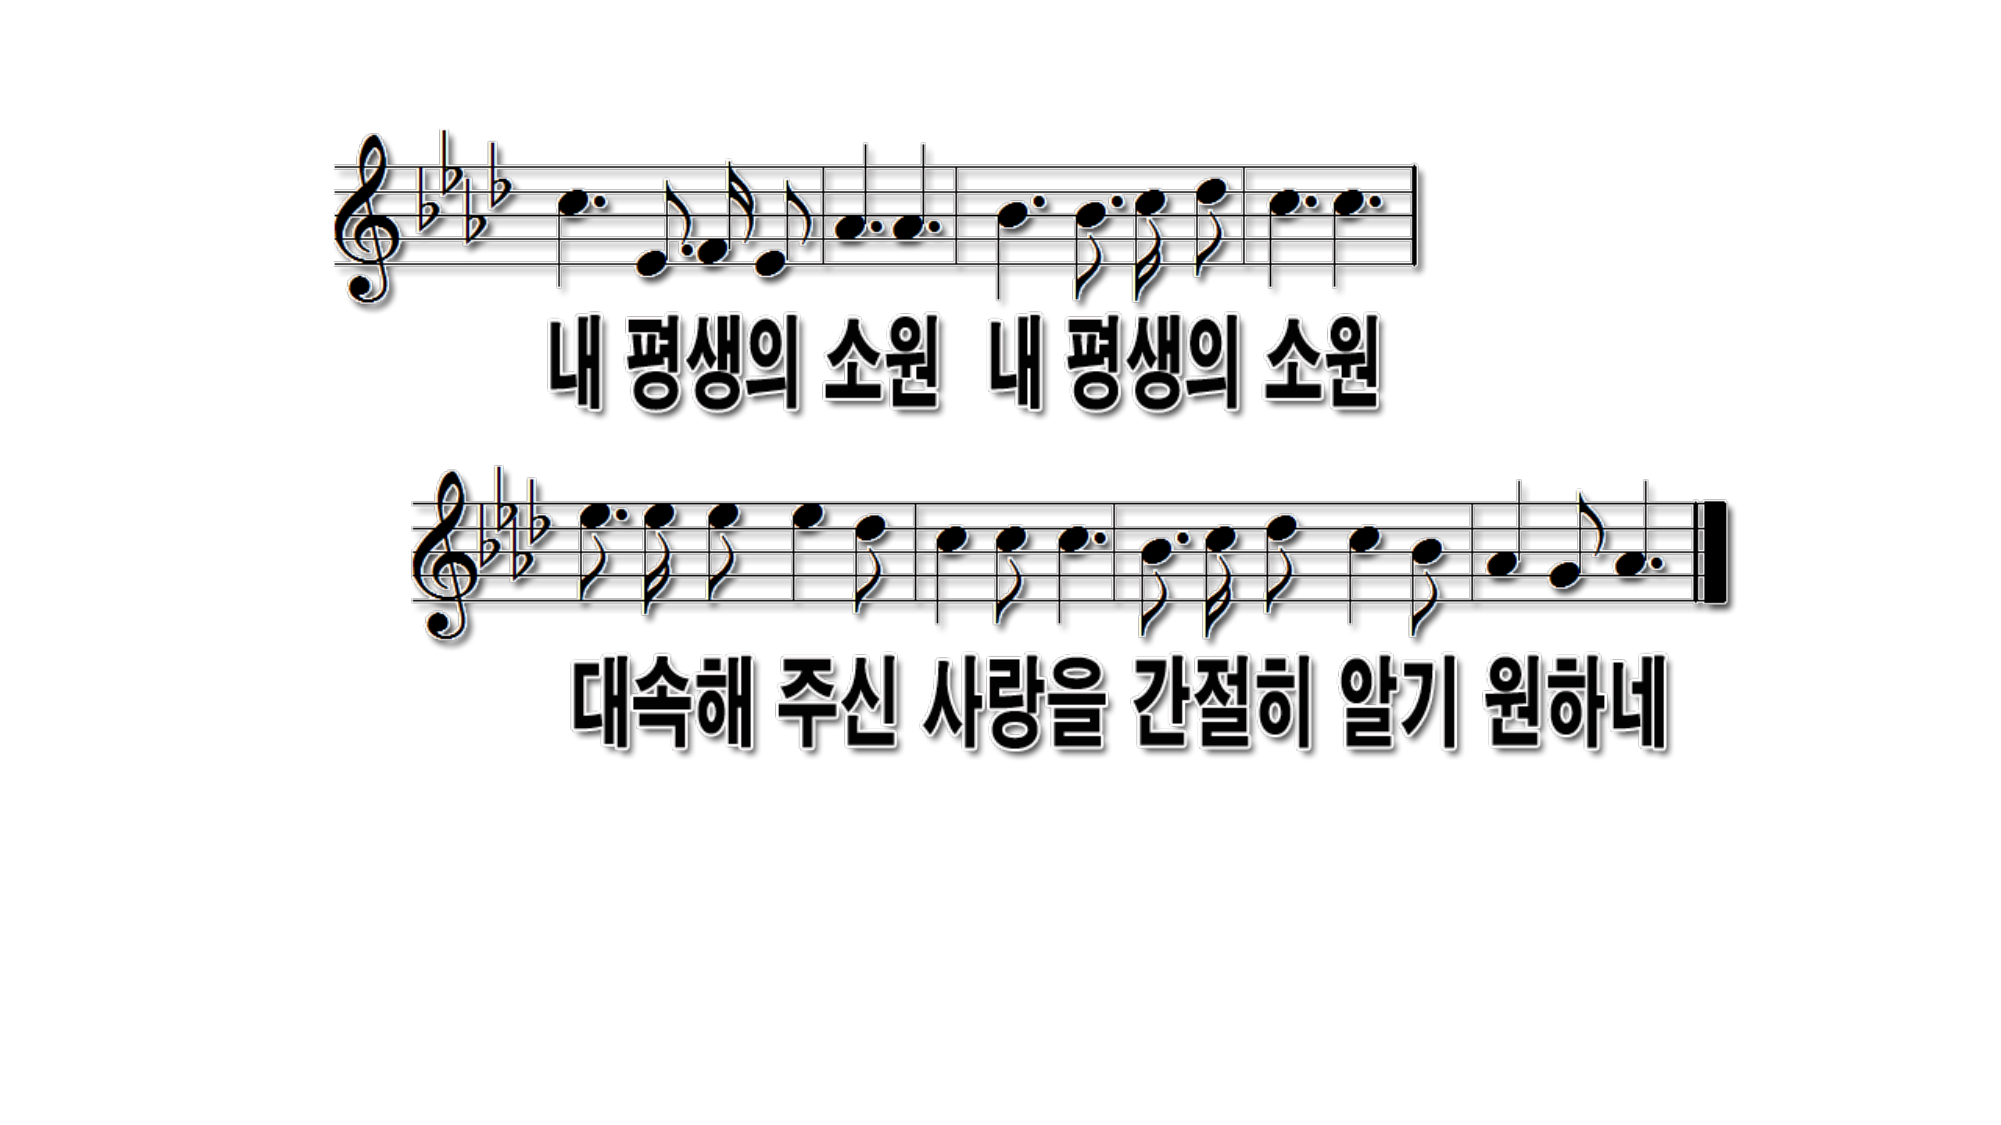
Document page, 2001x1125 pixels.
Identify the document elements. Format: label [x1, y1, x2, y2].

picture [249, 0, 1750, 835]
